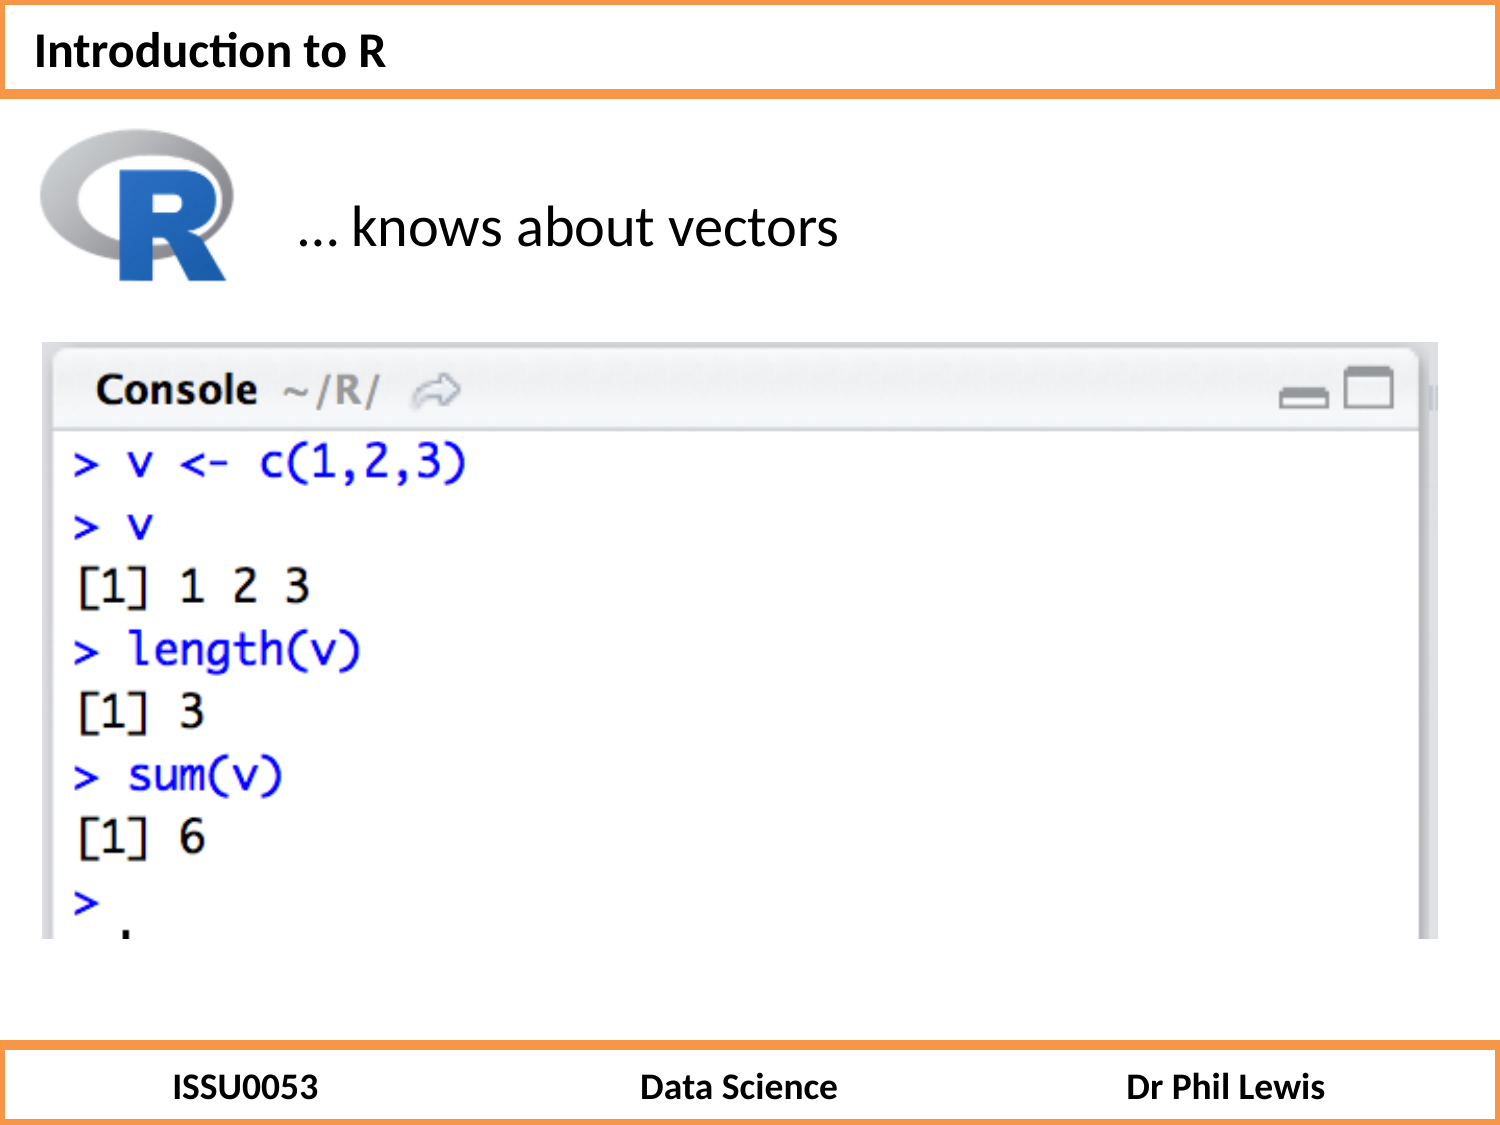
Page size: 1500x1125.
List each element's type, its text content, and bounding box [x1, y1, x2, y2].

text_box … knows about vectors [283, 180, 856, 265]
text_box Introduction to R [0, 0, 1500, 96]
text_box ISSU0053 Data Science Dr Phil Lewis [0, 1043, 1500, 1125]
picture [0, 94, 276, 293]
picture [41, 342, 1439, 939]
